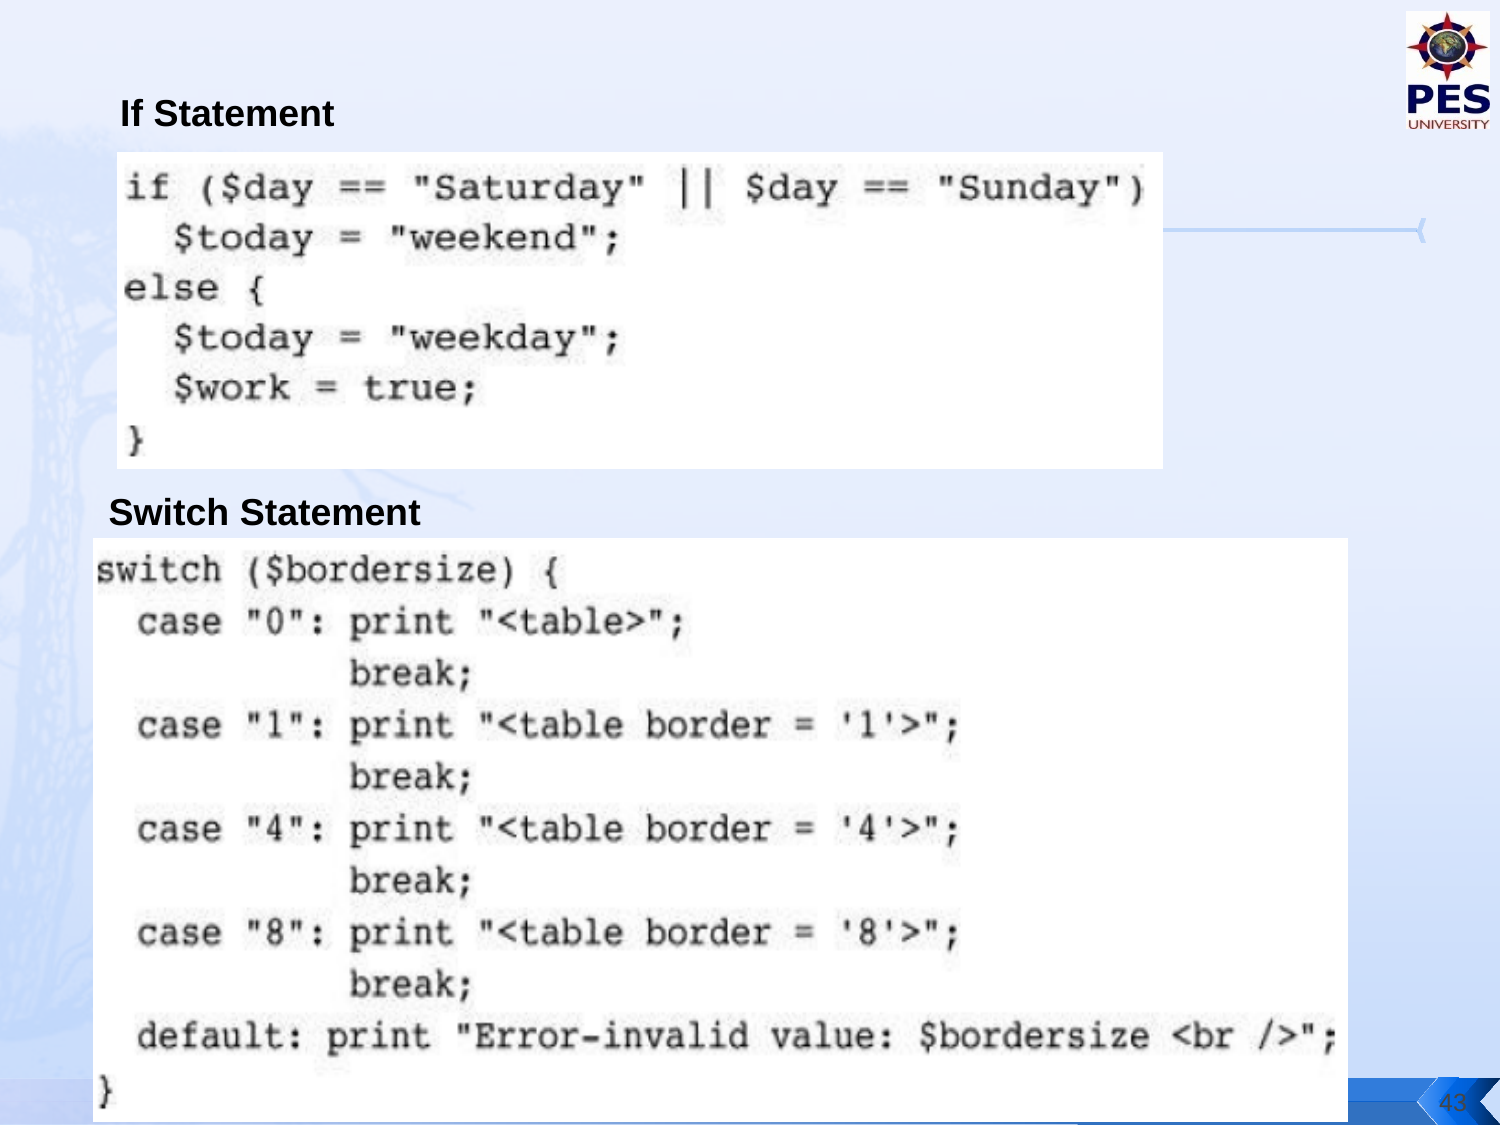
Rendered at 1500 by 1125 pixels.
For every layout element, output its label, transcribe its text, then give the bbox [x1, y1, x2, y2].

text_box If Statement [105, 81, 352, 142]
picture [1406, 11, 1490, 129]
text_box Switch Statement [93, 480, 493, 538]
picture [116, 151, 1163, 470]
slide_number 43 [1406, 1077, 1500, 1125]
picture [93, 538, 1349, 1123]
